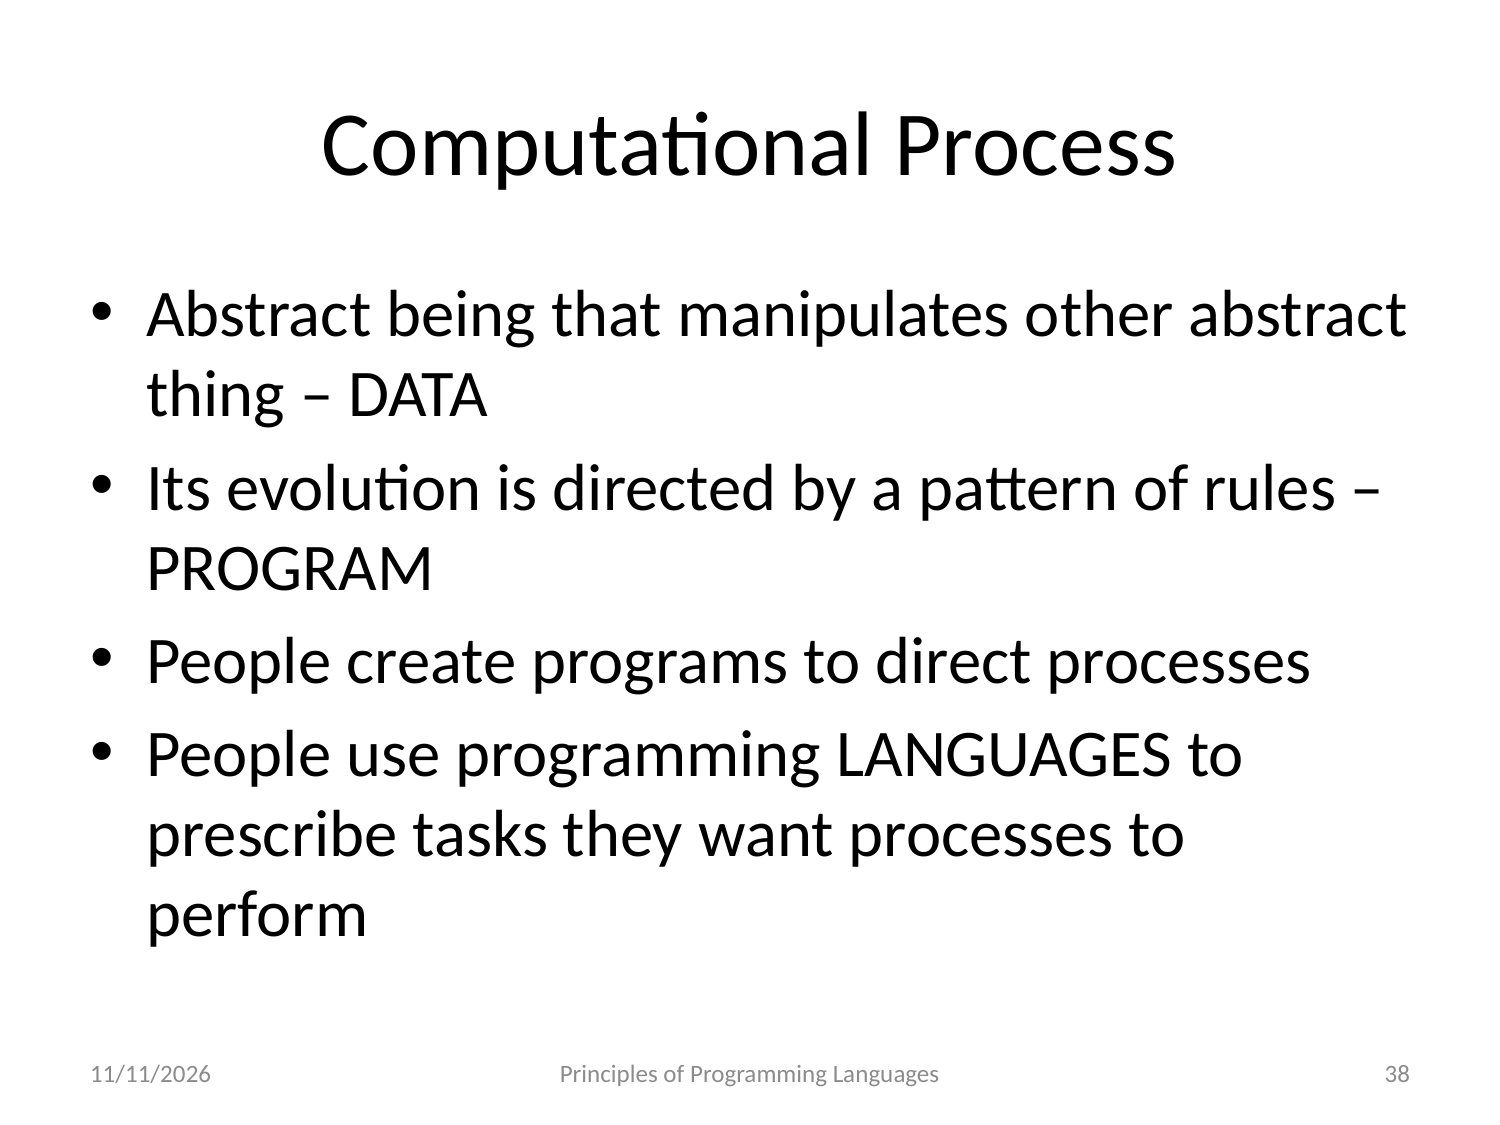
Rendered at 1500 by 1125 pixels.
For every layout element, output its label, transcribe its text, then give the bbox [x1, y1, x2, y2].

slide_number 38 [1074, 1042, 1425, 1103]
footer Principles of Programming Languages [512, 1042, 988, 1103]
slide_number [75, 1042, 425, 1103]
title Computational Process [74, 44, 1426, 233]
list Abstract being that manipulates other abstract thing – DATA Its evolution is directed by a pattern of rules – PROGRAM People create programs to direct processes People use programming LANGUAGES to prescribe tasks they want processes to perform [74, 262, 1426, 1006]
